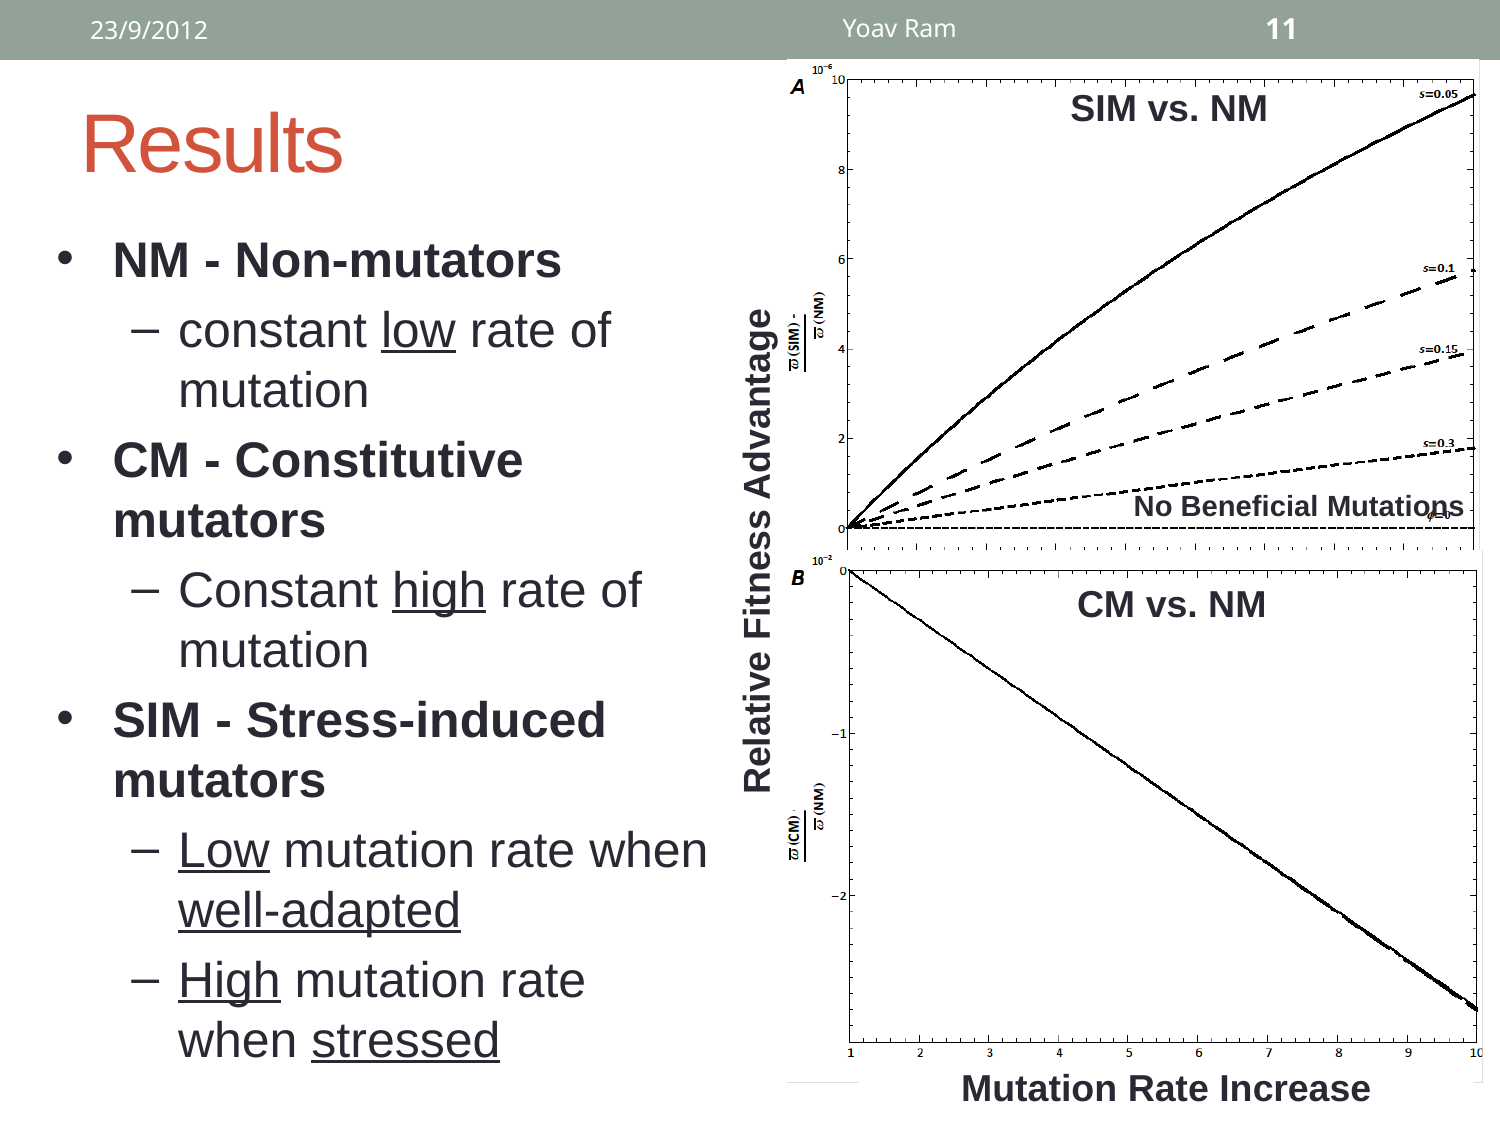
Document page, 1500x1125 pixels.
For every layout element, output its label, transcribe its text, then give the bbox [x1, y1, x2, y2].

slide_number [75, 3, 550, 45]
list [75, 1000, 784, 1047]
text_box NM - Non-mutators constant low rate of mutation CM - Constitutive mutators Constant high rate of mutation SIM - Stress-induced mutators Low mutation rate when well-adapted High mutation rate when stressed [41, 219, 725, 1029]
footer Yoav Ram [562, 3, 1238, 56]
text_box Relative Fitness Advantage [724, 104, 784, 1000]
title Results [64, 45, 798, 219]
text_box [787, 59, 1483, 1118]
slide_number 11 [1250, 3, 1425, 56]
